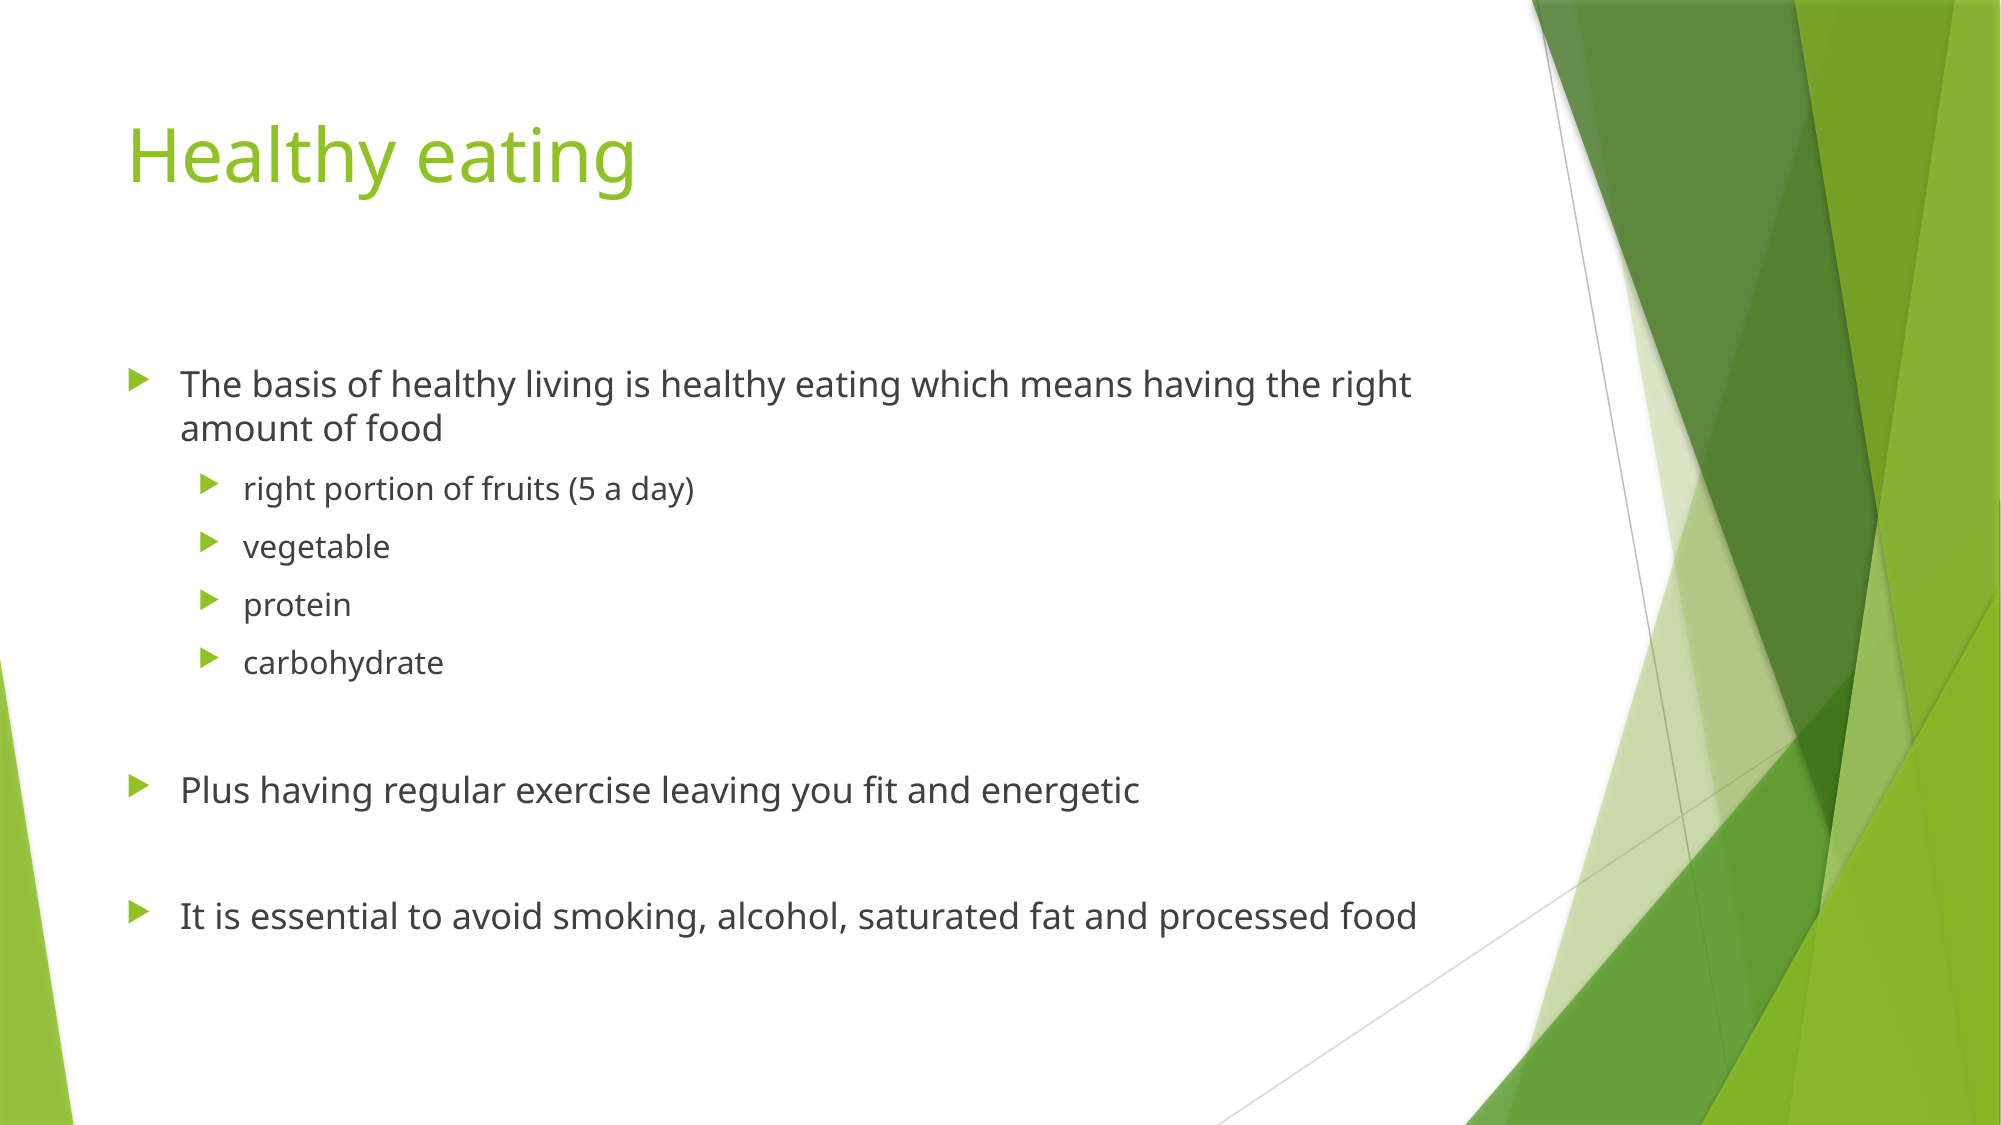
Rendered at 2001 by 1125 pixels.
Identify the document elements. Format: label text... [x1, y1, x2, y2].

list The basis of healthy living is healthy eating which means having the right amount of food right portion of fruits (5 a day) vegetable protein carbohydrate Plus having regular exercise leaving you fit and energetic It is essential to avoid smoking, alcohol, saturated fat and processed food [111, 354, 1522, 992]
title Healthy eating [111, 99, 1522, 317]
